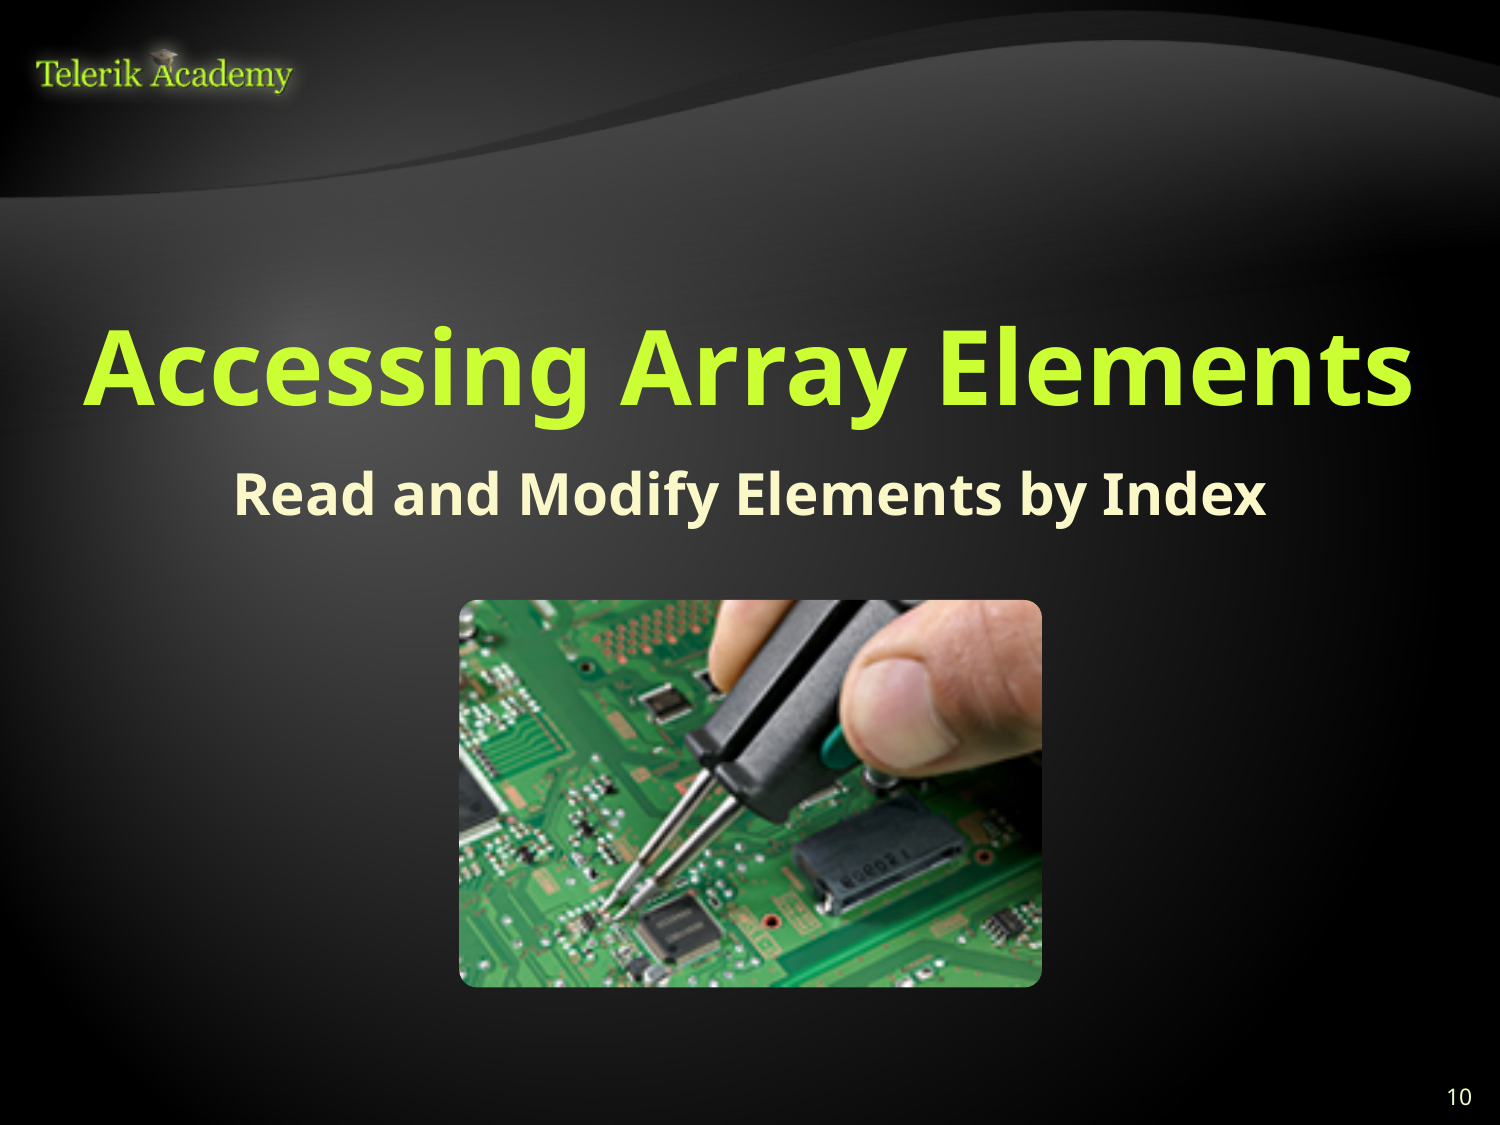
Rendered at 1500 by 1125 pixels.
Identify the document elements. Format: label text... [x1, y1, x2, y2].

text_box Accessing Array Elements [74, 301, 1425, 427]
text_box 10 [1412, 1074, 1488, 1113]
picture [0, 0, 1500, 1125]
subtitle Read and Modify Elements by Index [75, 445, 1425, 539]
